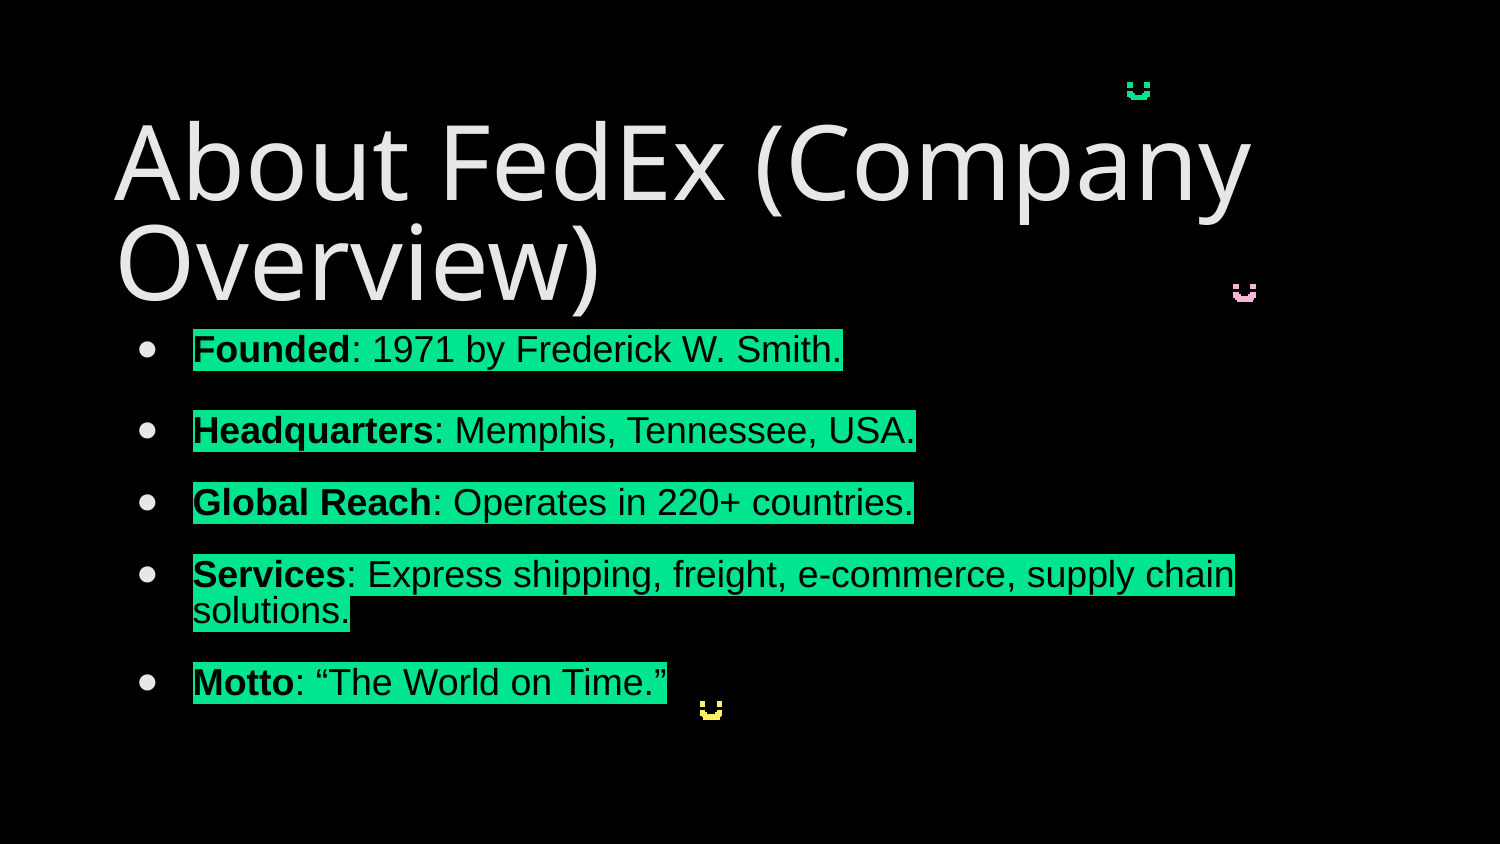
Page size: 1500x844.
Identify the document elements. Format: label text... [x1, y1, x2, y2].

title Founded: 1971 by Frederick W. Smith. Headquarters: Memphis, Tennessee, USA. Global Reach: Operates in 220+ countries. Services: Express shipping, freight, e-commerce, supply chain solutions. Motto: “The World on Time.” [117, 320, 1394, 754]
title About FedEx (Company Overview) [114, 120, 1394, 320]
